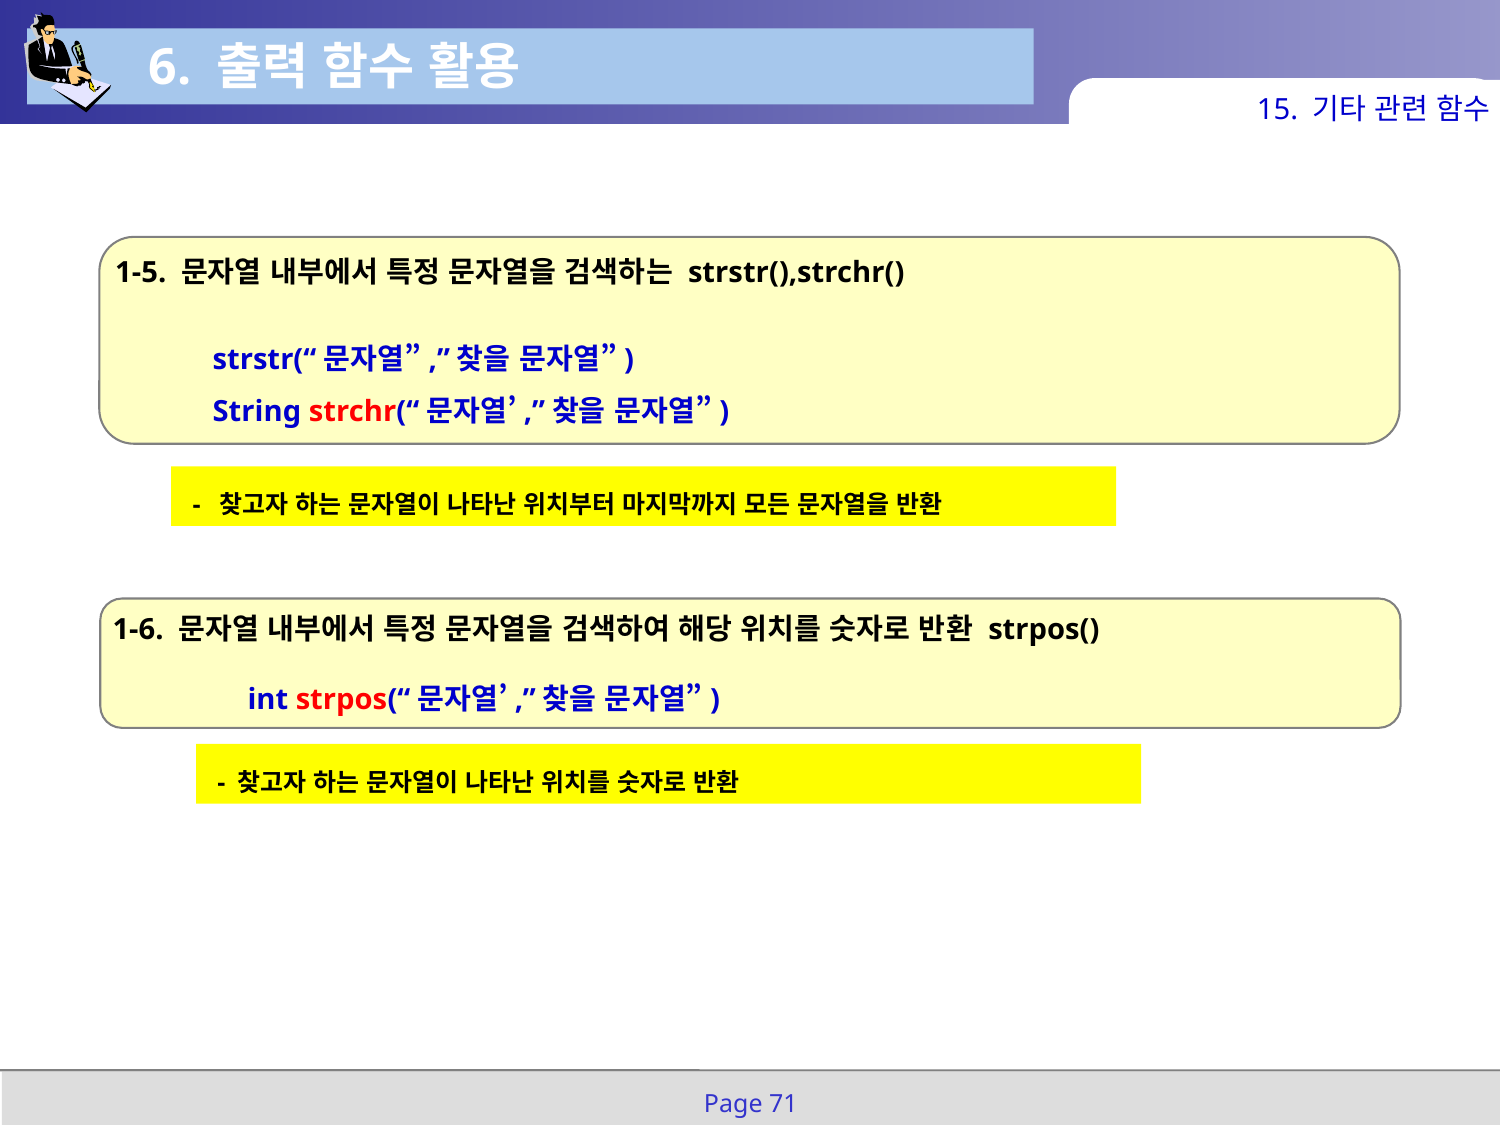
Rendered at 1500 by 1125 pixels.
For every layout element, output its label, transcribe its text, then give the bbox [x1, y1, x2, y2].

text_box 6. 출력 함수 활용 [133, 26, 880, 102]
slide_number Page 71 [682, 1079, 819, 1124]
text_box 1-5. 문자열 내부에서 특정 문자열을 검색하는 strstr(),strchr() strstr(“문자열”,”찾을 문자열”) String strchr(“문자열’,”찾을 문자열”) [99, 236, 1400, 444]
text_box - 찾고자 하는 문자열이 나타난 위치부터 마지막까지 모든 문자열을 반환 [171, 466, 1117, 526]
text_box - 찾고자 하는 문자열이 나타난 위치를 숫자로 반환 [196, 743, 1142, 804]
text_box 1-6. 문자열 내부에서 특정 문자열을 검색하여 해당 위치를 숫자로 반환 strpos() int strpos(“문자열’,”찾을 문자열”) [100, 598, 1401, 728]
text_box 15. 기타 관련 함수 [1092, 84, 1497, 131]
